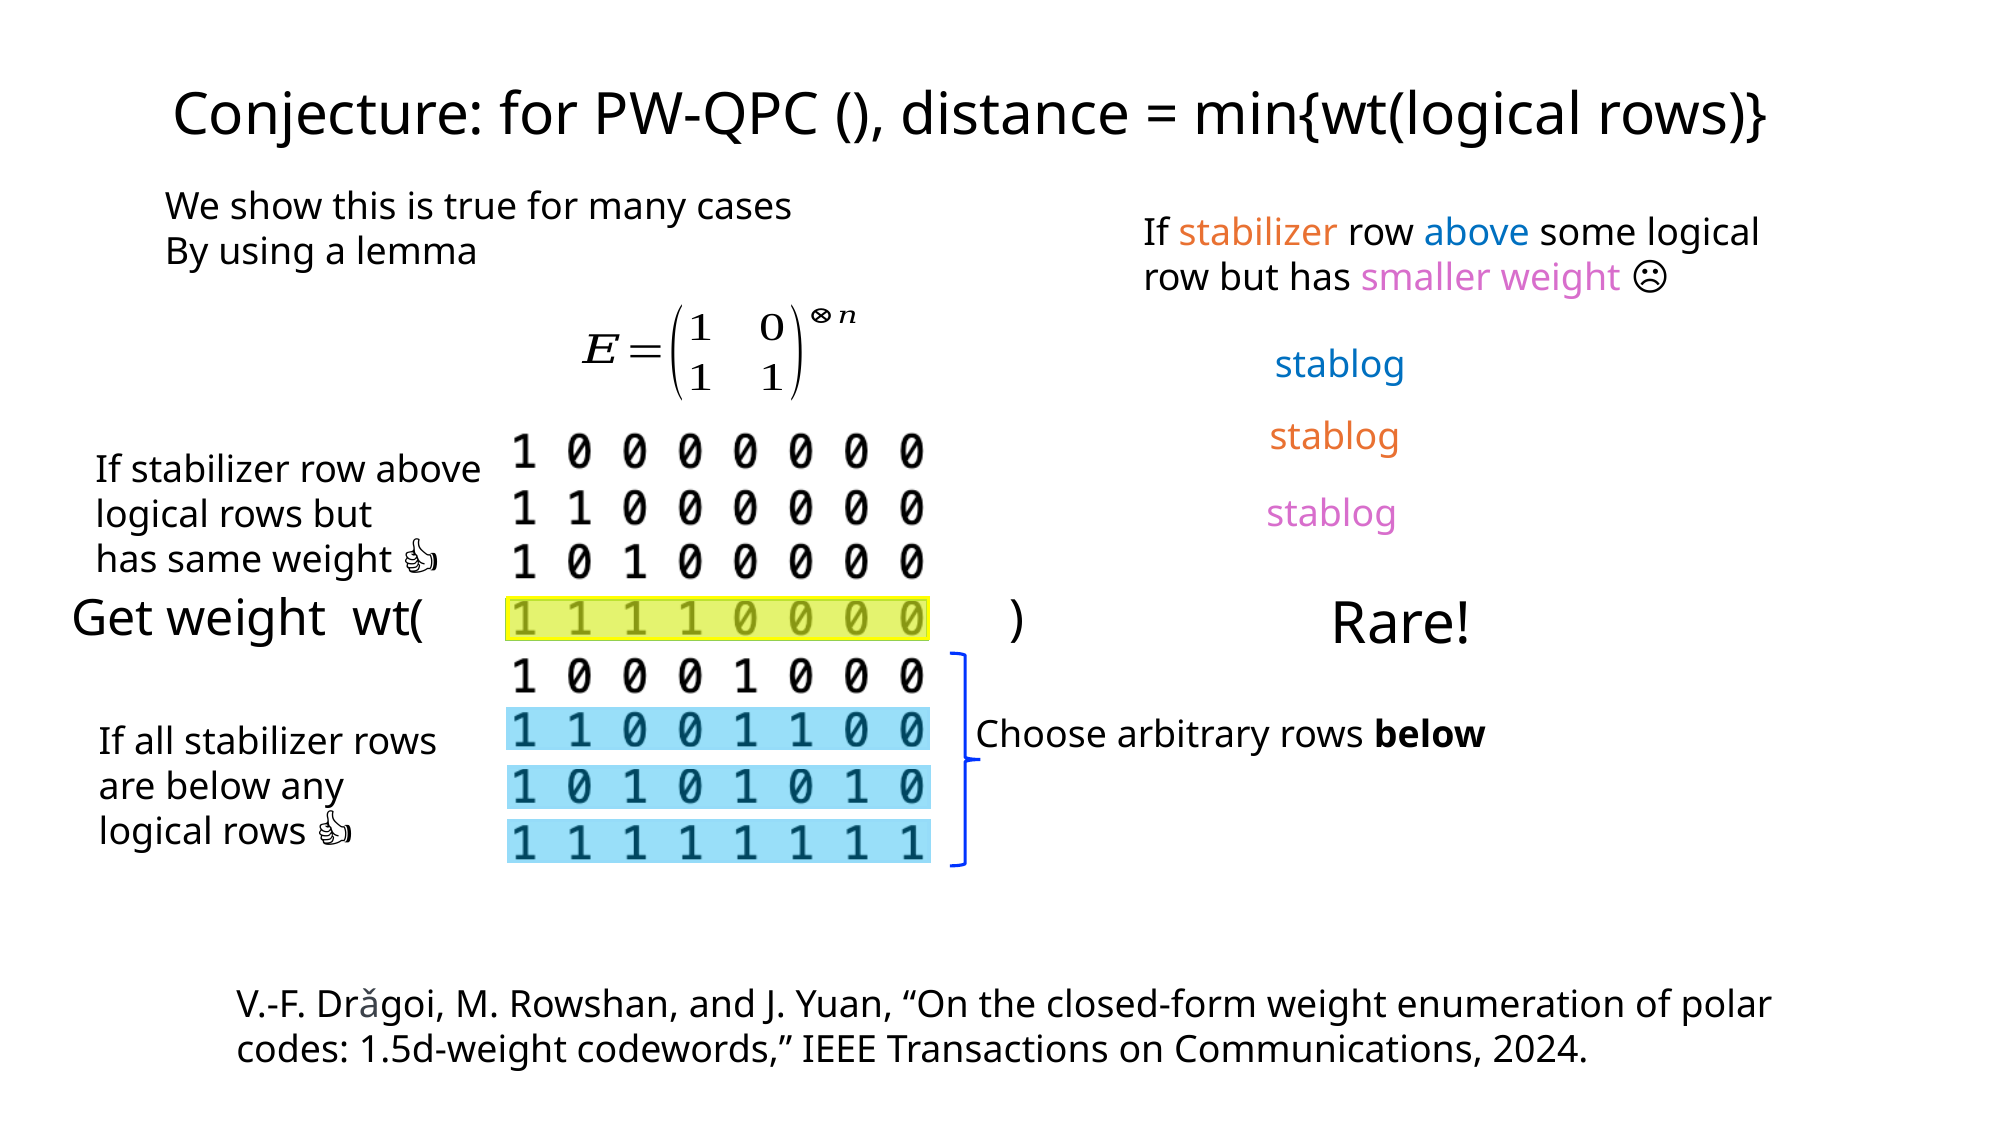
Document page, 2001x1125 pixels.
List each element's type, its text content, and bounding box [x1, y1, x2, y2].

text_box [949, 651, 969, 868]
picture [507, 422, 929, 867]
text_box If stabilizer row above logical rows but has same weight 👍 [80, 437, 497, 588]
text_box If all stabilizer rows are below any logical rows 👍 [83, 709, 453, 860]
text_box If stabilizer row above some logical row but has smaller weight ☹️ [1128, 200, 1825, 306]
text_box V.-F. Drǎgoi, M. Rowshan, and J. Yuan, “On the closed-form weight enumeration of polar codes: 1.5d-weight codewords,” IEEE Transactions on Communications, 2024. [221, 972, 1906, 1078]
text_box Choose arbitrary rows below [960, 702, 1501, 762]
text_box Rare! [1316, 578, 1487, 663]
text_box We show this is true for many cases By using a lemma [150, 174, 808, 280]
